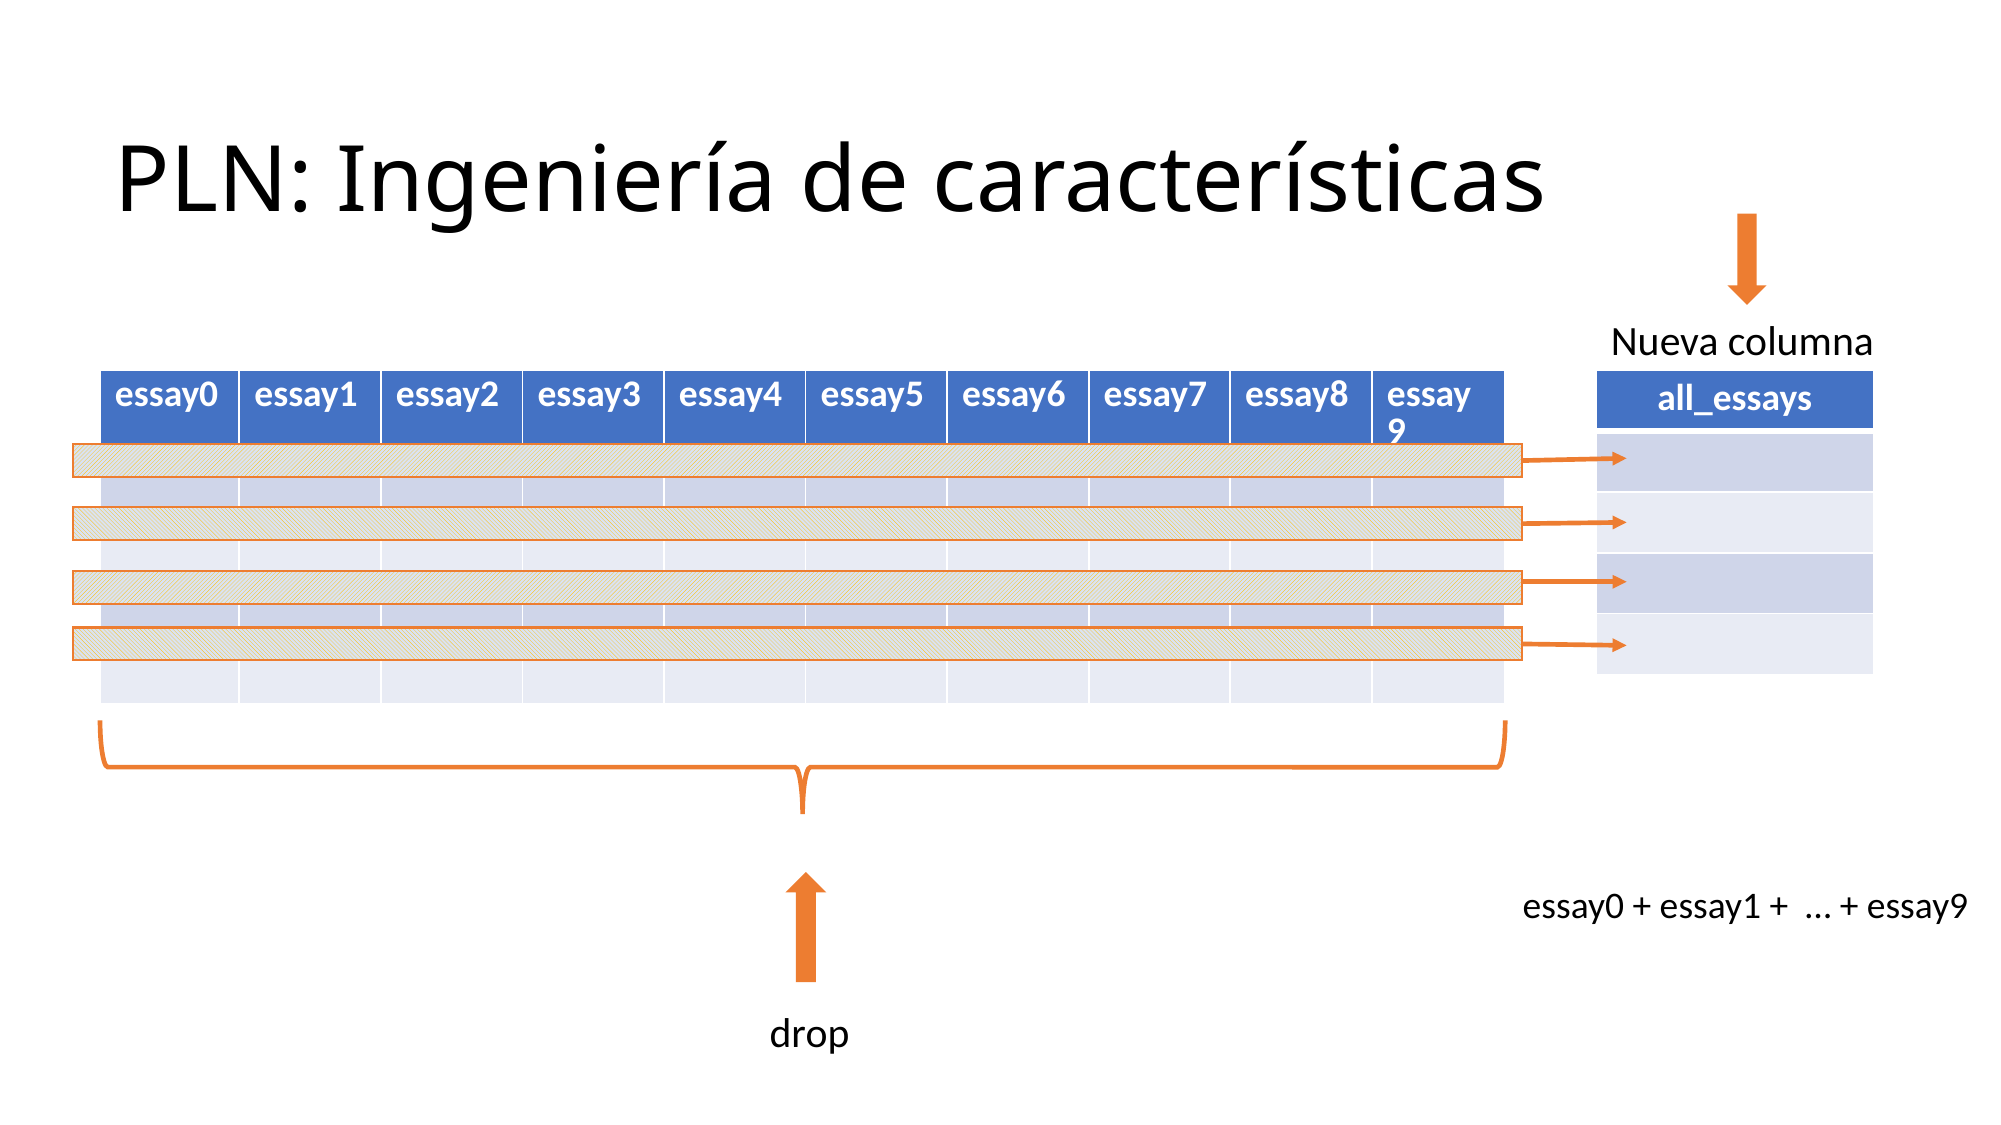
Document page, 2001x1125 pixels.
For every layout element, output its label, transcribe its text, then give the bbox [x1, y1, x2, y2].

table_cell [1090, 541, 1229, 570]
table_cell [1373, 605, 1504, 626]
text_box essay0 + essay1 + … + essay9 [1507, 873, 1986, 934]
table_cell [101, 605, 238, 626]
table_cell [240, 478, 380, 506]
table_cell [382, 605, 522, 626]
table_cell [948, 605, 1088, 626]
table_cell [665, 661, 805, 703]
table_cell [665, 478, 805, 506]
table_cell [523, 605, 663, 626]
table_header all_essays [1597, 372, 1873, 428]
table_cell [1090, 605, 1229, 626]
table_cell [1231, 605, 1371, 626]
table_header essay2 [382, 371, 522, 443]
table_cell [948, 478, 1088, 506]
table_cell [101, 661, 238, 703]
text_box [785, 872, 827, 983]
table_cell [1373, 661, 1504, 703]
table_header essay4 [665, 371, 805, 443]
table_header essay9 [1373, 371, 1504, 443]
table_cell [382, 541, 522, 570]
table_cell [240, 541, 380, 570]
table_cell [523, 661, 663, 703]
table_cell [1090, 478, 1229, 506]
table_header essay5 [806, 371, 946, 443]
table_cell [1090, 661, 1229, 703]
table_cell [1231, 661, 1371, 703]
text_box [72, 443, 1523, 478]
table_cell [1597, 614, 1873, 674]
text_box [72, 570, 1523, 605]
text_box [72, 506, 1523, 541]
table_cell [1597, 434, 1873, 491]
table_cell [665, 605, 805, 626]
table_cell [948, 661, 1088, 703]
table_header essay6 [948, 371, 1088, 443]
table_cell [806, 605, 946, 626]
table_cell [665, 541, 805, 570]
text_box [99, 720, 1506, 815]
table_cell [382, 661, 522, 703]
table_cell [240, 605, 380, 626]
table_cell [101, 478, 238, 506]
table_cell [1373, 541, 1504, 570]
table_cell [1231, 478, 1371, 506]
table_cell [382, 478, 522, 506]
table_header essay8 [1231, 371, 1371, 443]
table_cell [523, 541, 663, 570]
table_header essay1 [240, 371, 380, 443]
table_header essay3 [523, 371, 663, 443]
table_cell [240, 661, 380, 703]
table_cell [1597, 554, 1873, 613]
text_box PLN: Ingeniería de características [99, 72, 1825, 291]
table_cell [1373, 478, 1504, 506]
table_header essay0 [101, 371, 238, 443]
table_cell [523, 478, 663, 506]
table_cell [101, 541, 238, 570]
text_box [72, 626, 1523, 661]
text_box Nueva columna [1596, 306, 1900, 372]
text_box drop [754, 998, 865, 1064]
table_header essay7 [1090, 371, 1229, 443]
table_cell [1597, 493, 1873, 552]
table_cell [806, 541, 946, 570]
text_box [1733, 291, 1761, 305]
table_cell [806, 478, 946, 506]
table_cell [1231, 541, 1371, 570]
table_cell [806, 661, 946, 703]
table_cell [948, 541, 1088, 570]
